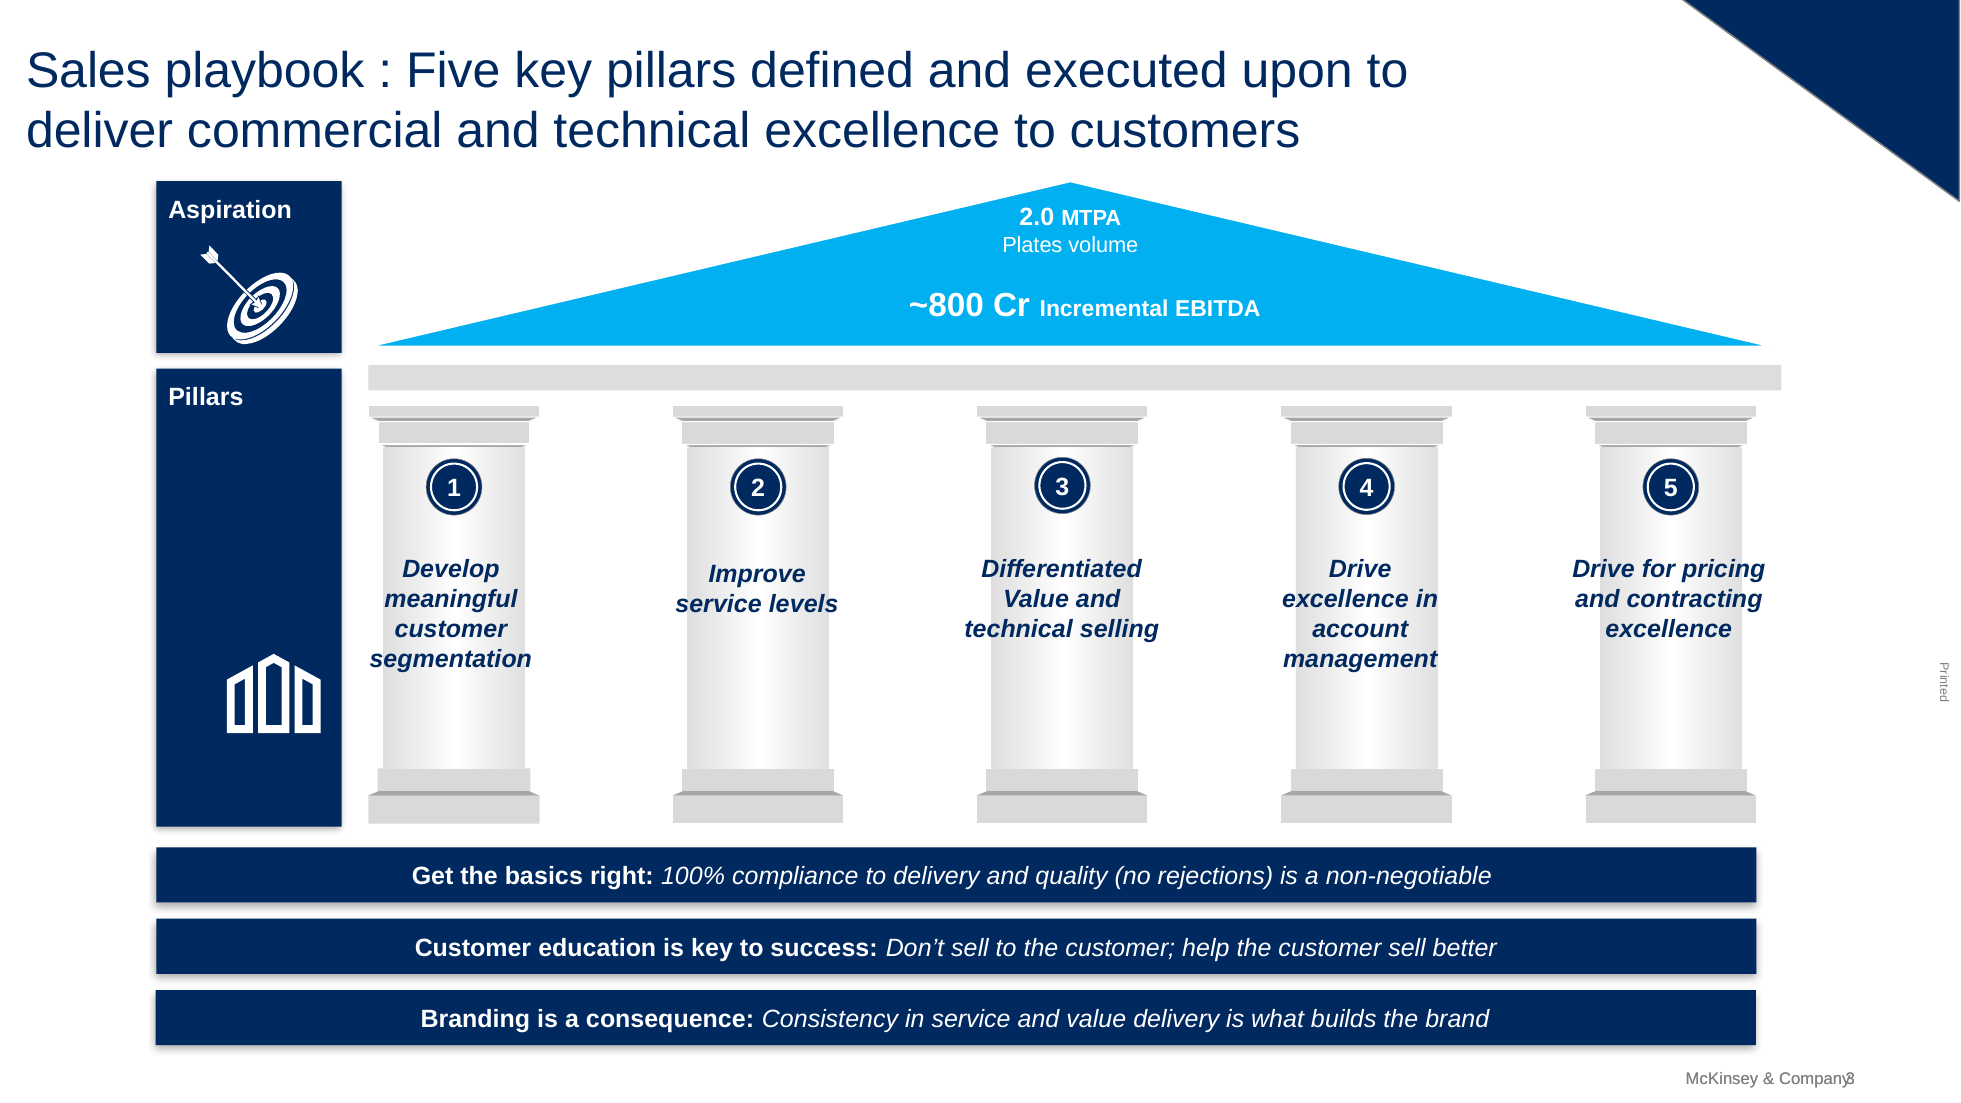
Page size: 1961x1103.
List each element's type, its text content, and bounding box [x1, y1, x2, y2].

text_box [155, 180, 1782, 1046]
title Sales playbook : Five key pillars defined and executed upon to deliver commercial and technical excellence to customers [26, 37, 1912, 222]
